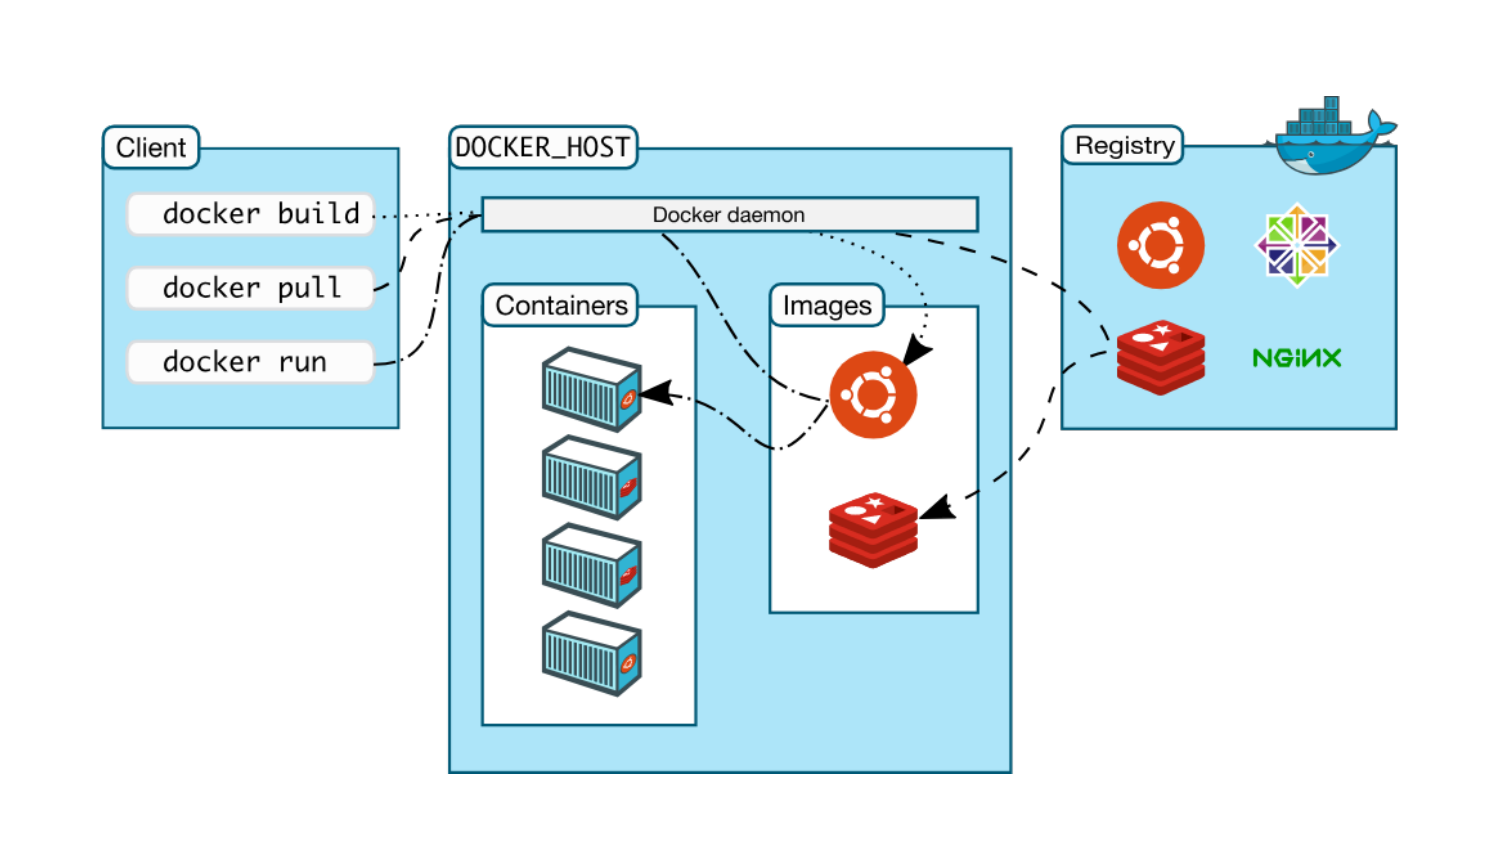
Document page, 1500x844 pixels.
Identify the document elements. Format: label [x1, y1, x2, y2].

picture [101, 96, 1399, 775]
